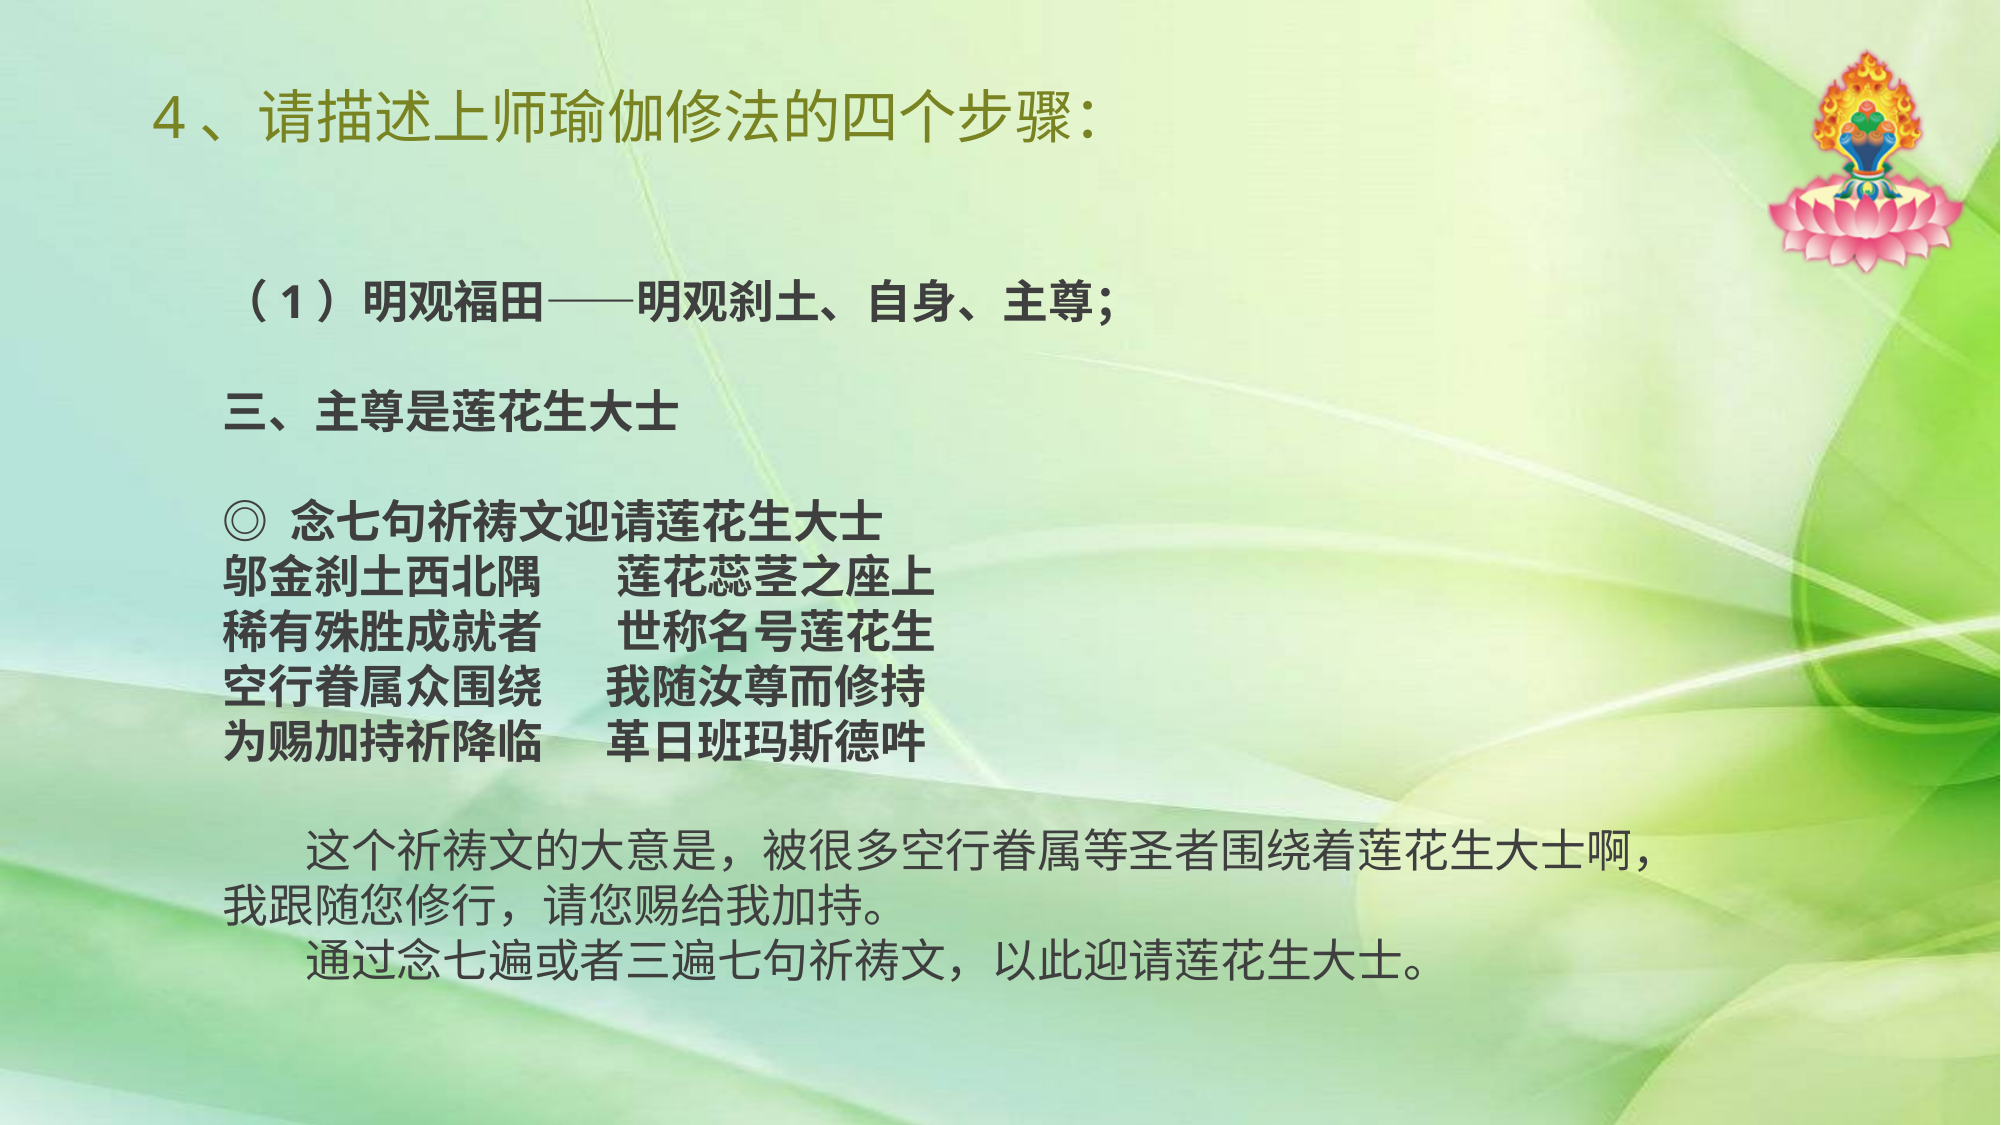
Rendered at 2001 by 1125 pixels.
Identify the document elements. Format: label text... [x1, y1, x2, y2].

text_box （1）明观福田——明观刹土、自身、主尊； 三、主尊是莲花生大士 ◎ 念七句祈祷文迎请莲花生大士 邬金刹土西北隅 莲花蕊茎之座上 稀有殊胜成就者 世称名号莲花生 空行眷属众围绕 我随汝尊而修持 为赐加持祈降临 革日班玛斯德吽 这个祈祷文的大意是，被很多空行眷属等圣者围绕着莲花生大士啊，我跟随您修行，请您赐给我加持。 通过念七遍或者三遍七句祈祷文，以此迎请莲花生大士。 [207, 264, 1671, 995]
title 4、请描述上师瑜伽修法的四个步骤： [137, 66, 1863, 173]
picture [0, 0, 2001, 1125]
